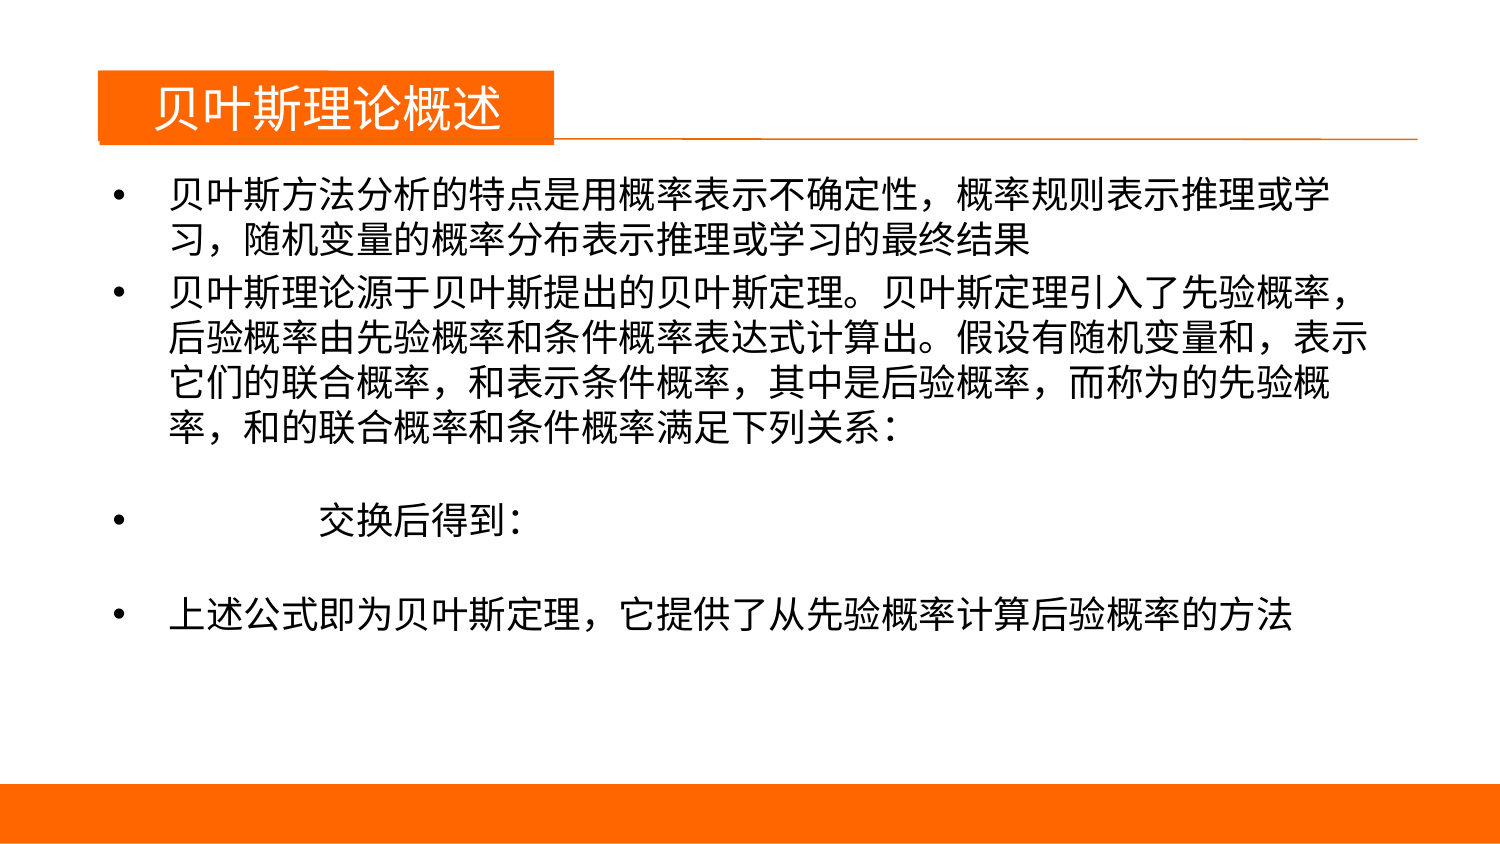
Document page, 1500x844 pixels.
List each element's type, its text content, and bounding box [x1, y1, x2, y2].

text_box 贝叶斯理论概述 [99, 70, 555, 146]
text_box [96, 68, 331, 143]
text_box [0, 782, 1500, 844]
